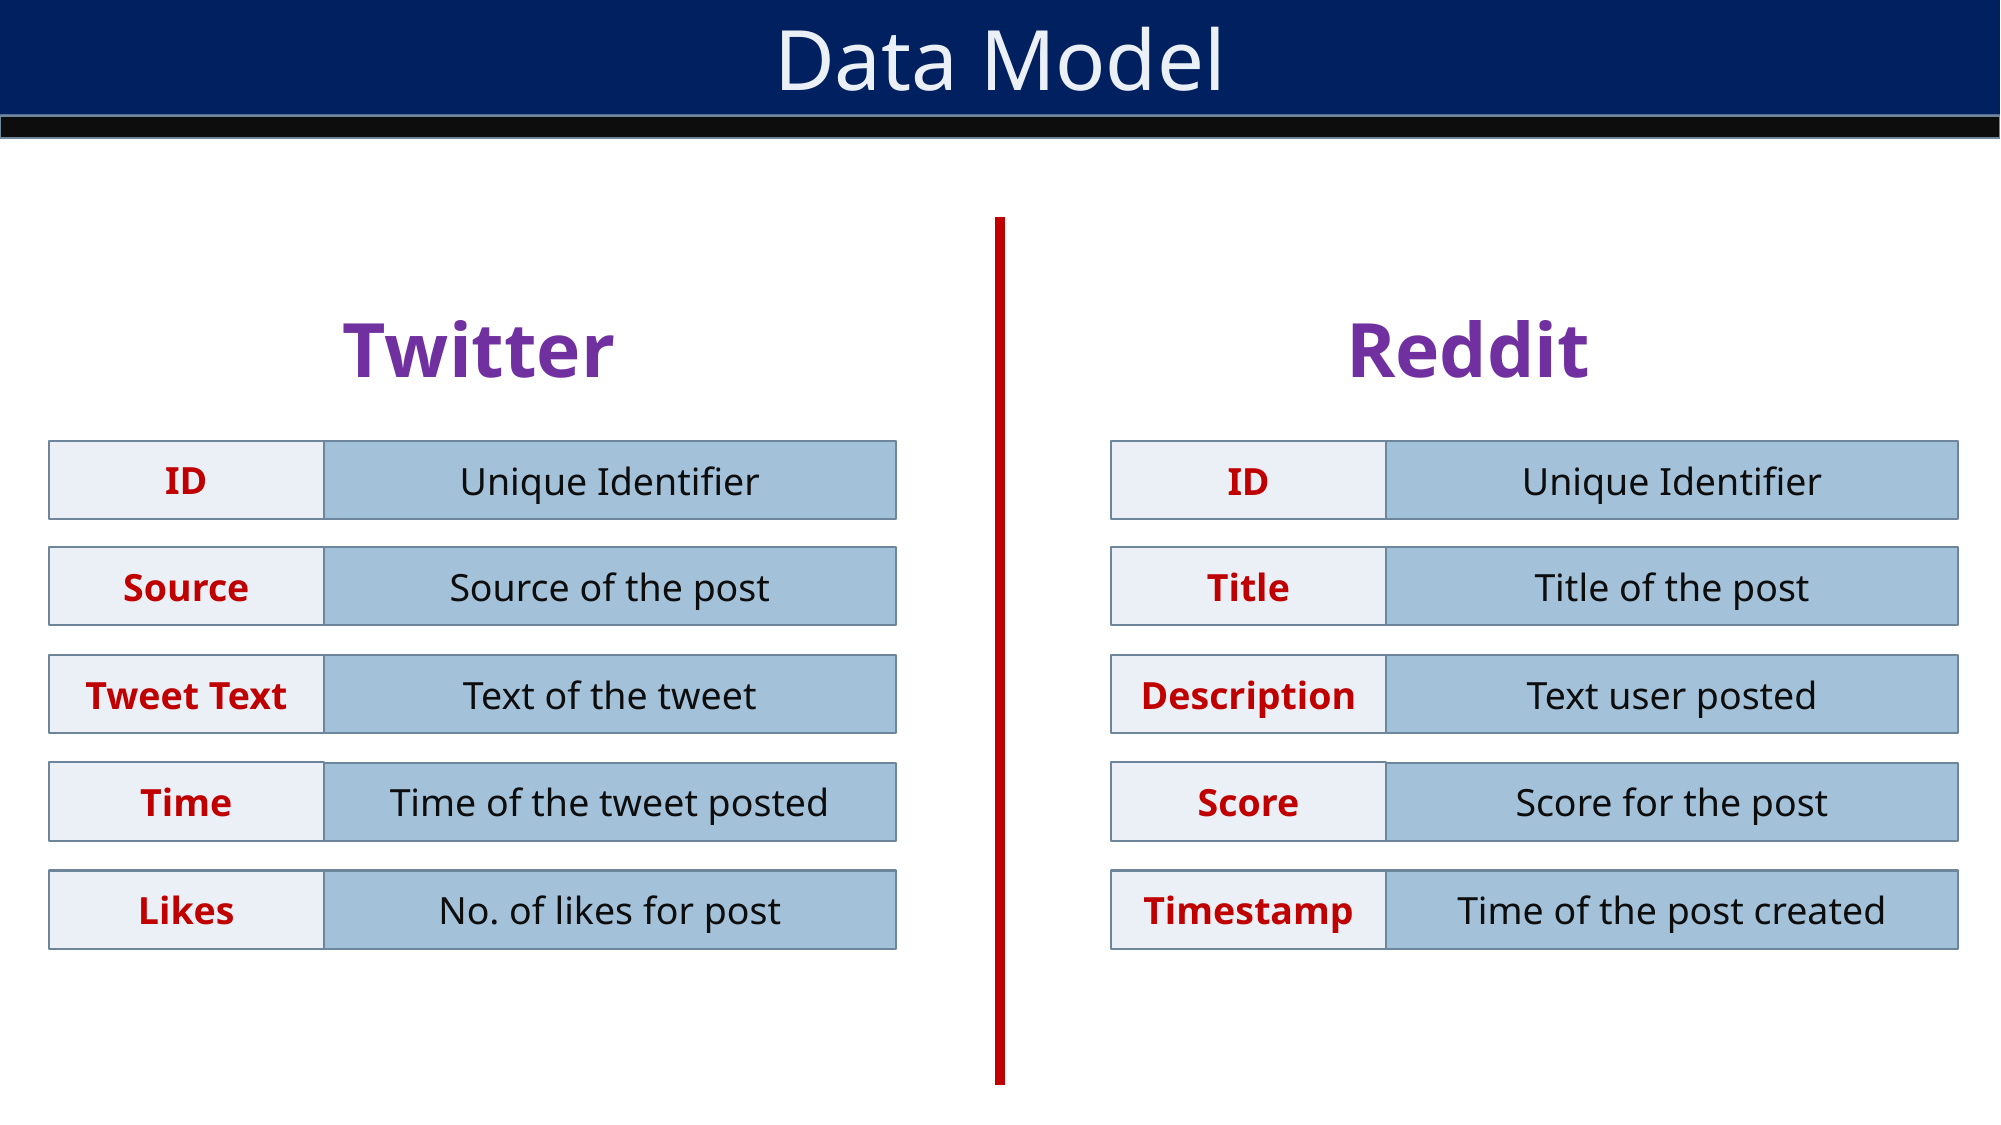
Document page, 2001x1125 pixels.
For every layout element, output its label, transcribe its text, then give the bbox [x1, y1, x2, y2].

text_box Title of the post [1385, 546, 1959, 626]
text_box Score for the post [1385, 762, 1959, 842]
text_box Data Model [0, 0, 2000, 115]
text_box Time [48, 761, 325, 842]
text_box Text user posted [1385, 654, 1959, 734]
text_box [0, 115, 2000, 139]
text_box No. of likes for post [323, 869, 897, 950]
text_box Unique Identifier [1385, 440, 1959, 520]
text_box Source [48, 546, 323, 626]
text_box Unique Identifier [323, 440, 897, 520]
text_box ID [1110, 440, 1385, 520]
text_box Source of the post [323, 546, 897, 626]
text_box Reddit [1331, 295, 1606, 401]
text_box Time of the tweet posted [323, 762, 897, 842]
text_box Twitter [328, 295, 631, 401]
text_box Score [1110, 761, 1387, 842]
text_box Likes [48, 869, 323, 950]
text_box Text of the tweet [323, 654, 897, 734]
text_box Tweet Text [48, 654, 323, 734]
text_box ID [48, 440, 323, 520]
text_box Timestamp [1110, 869, 1385, 950]
text_box Title [1110, 546, 1385, 626]
text_box Description [1110, 654, 1385, 734]
text_box Time of the post created [1385, 869, 1959, 950]
